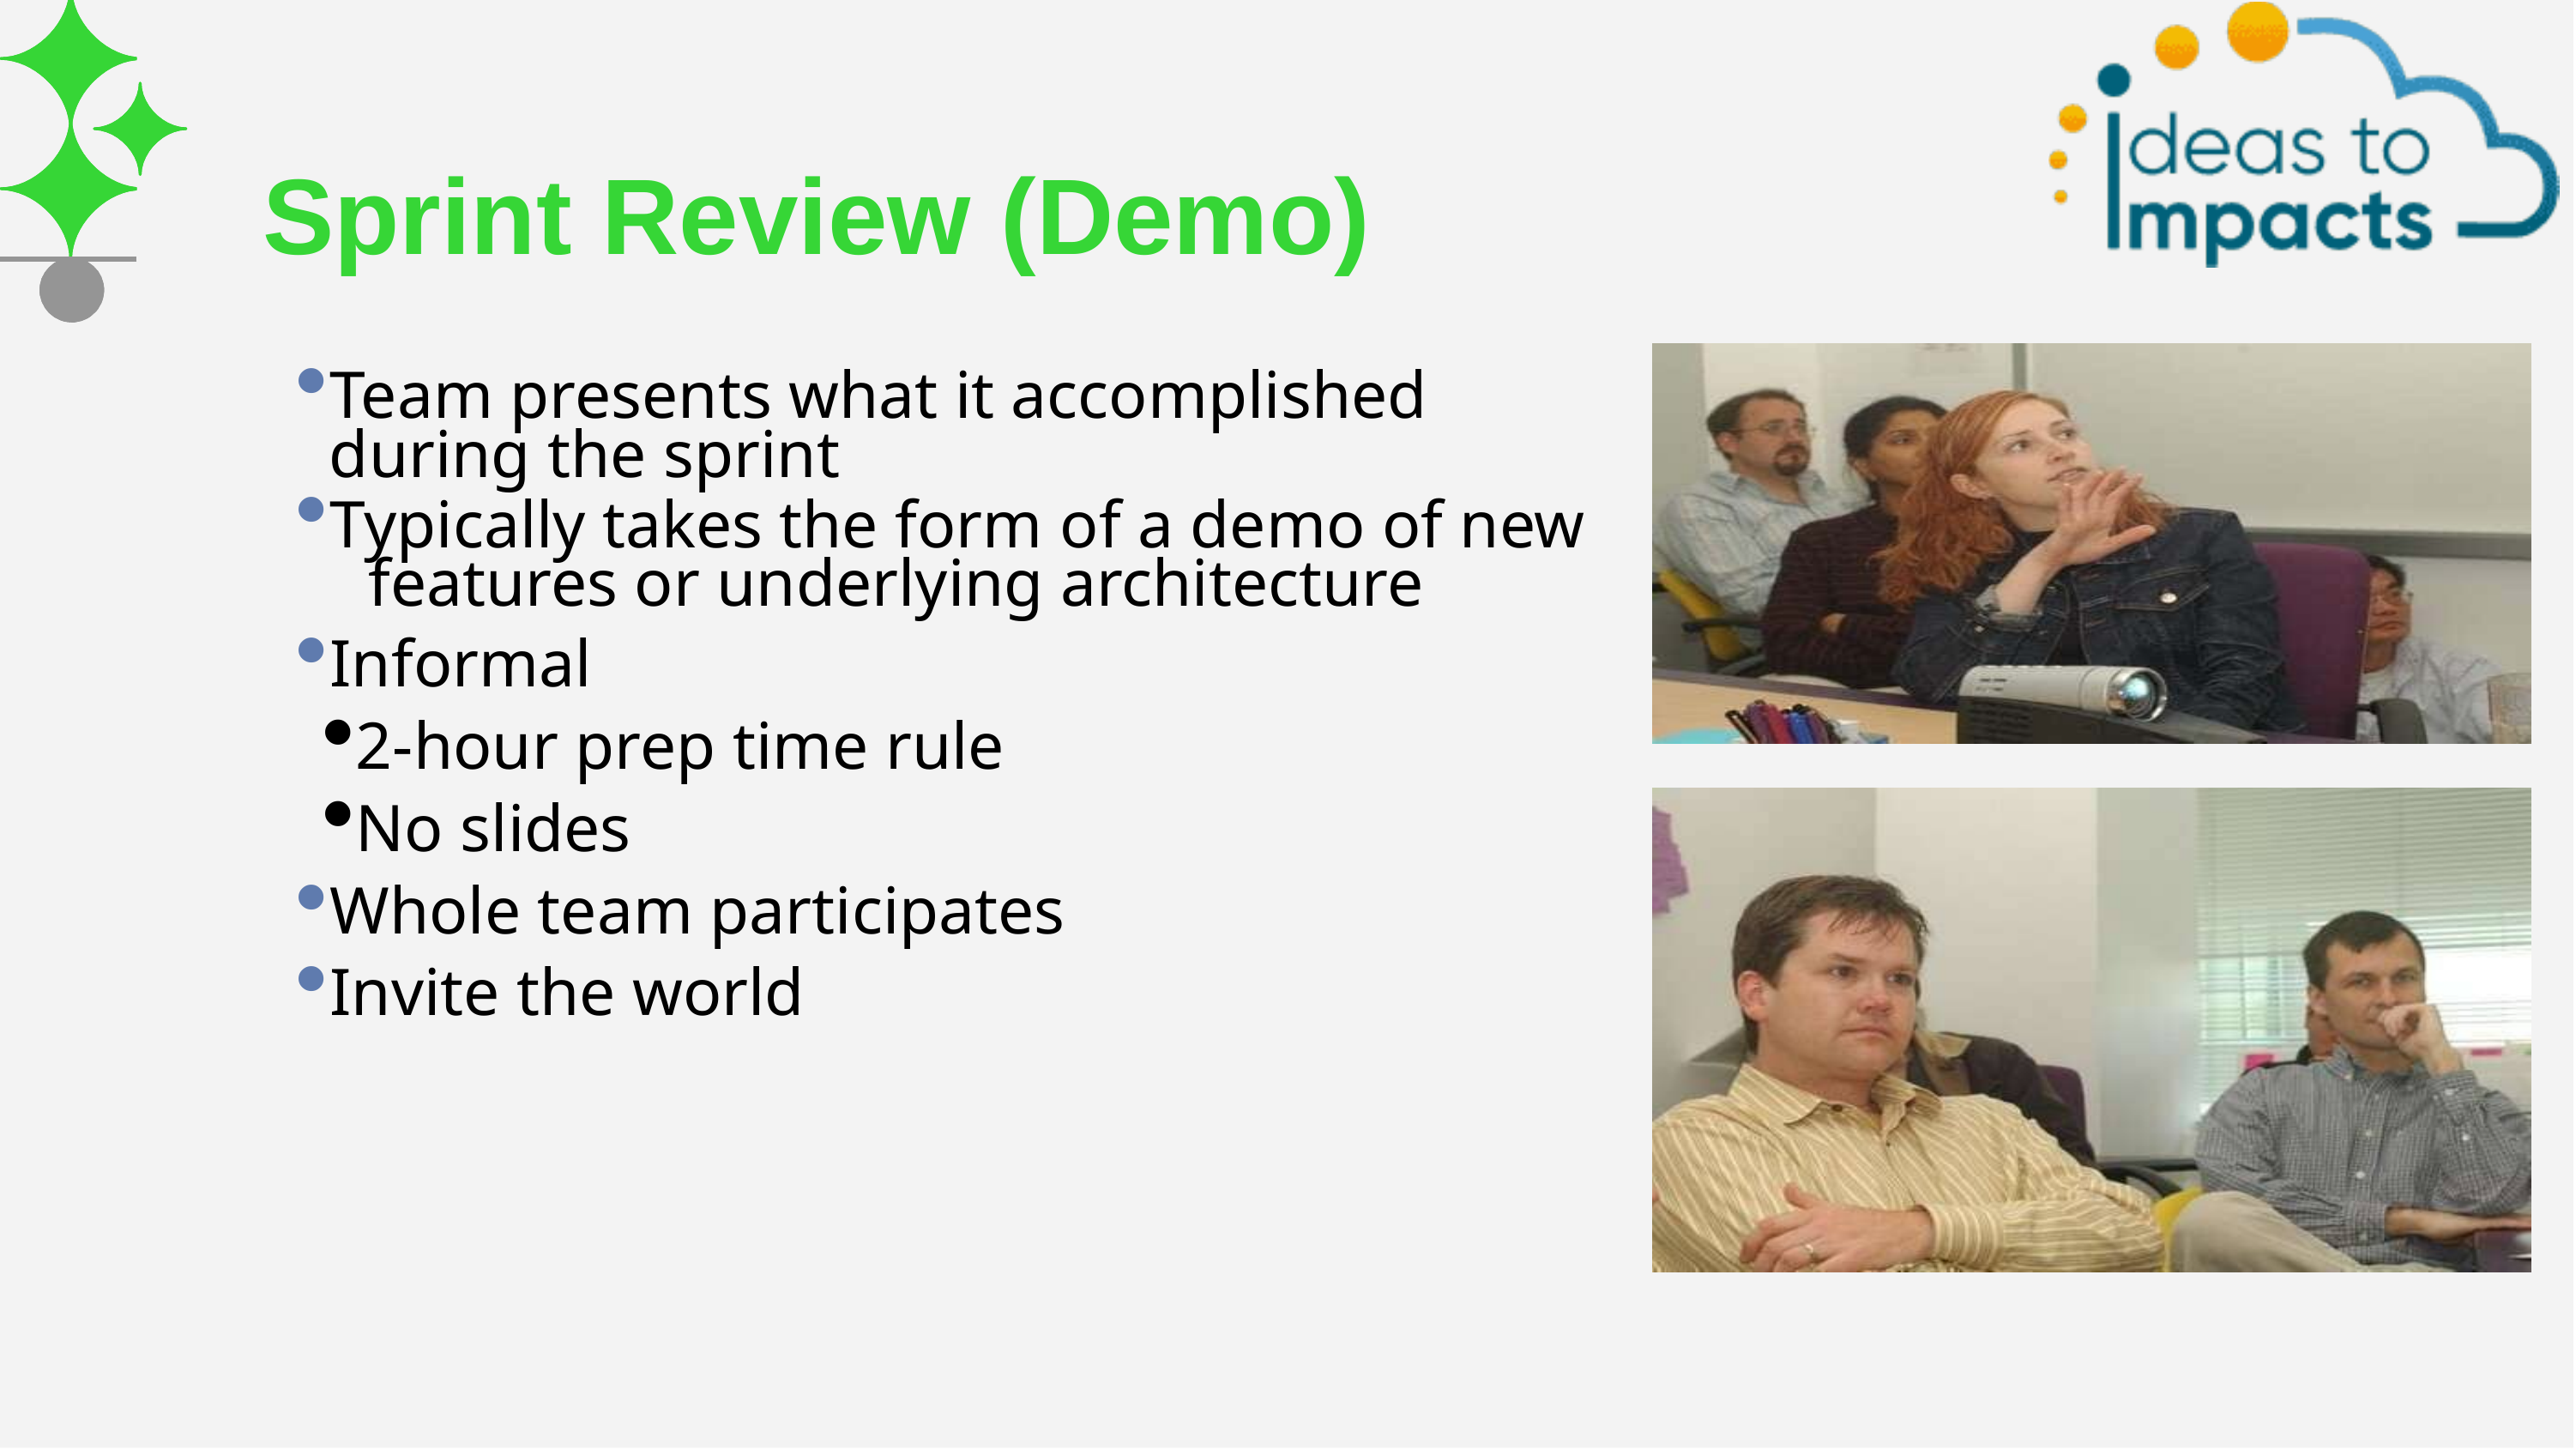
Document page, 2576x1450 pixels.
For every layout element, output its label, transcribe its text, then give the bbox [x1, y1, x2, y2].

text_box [1651, 343, 2532, 1272]
title Sprint Review (Demo) [261, 145, 1628, 390]
text_box Team presents what it accomplished during the sprint Typically takes the form of a demo of new features or underlying architecture Informal 2-hour prep time rule No slides Whole team participates Invite the world [290, 344, 1599, 1029]
picture [2048, 2, 2560, 268]
